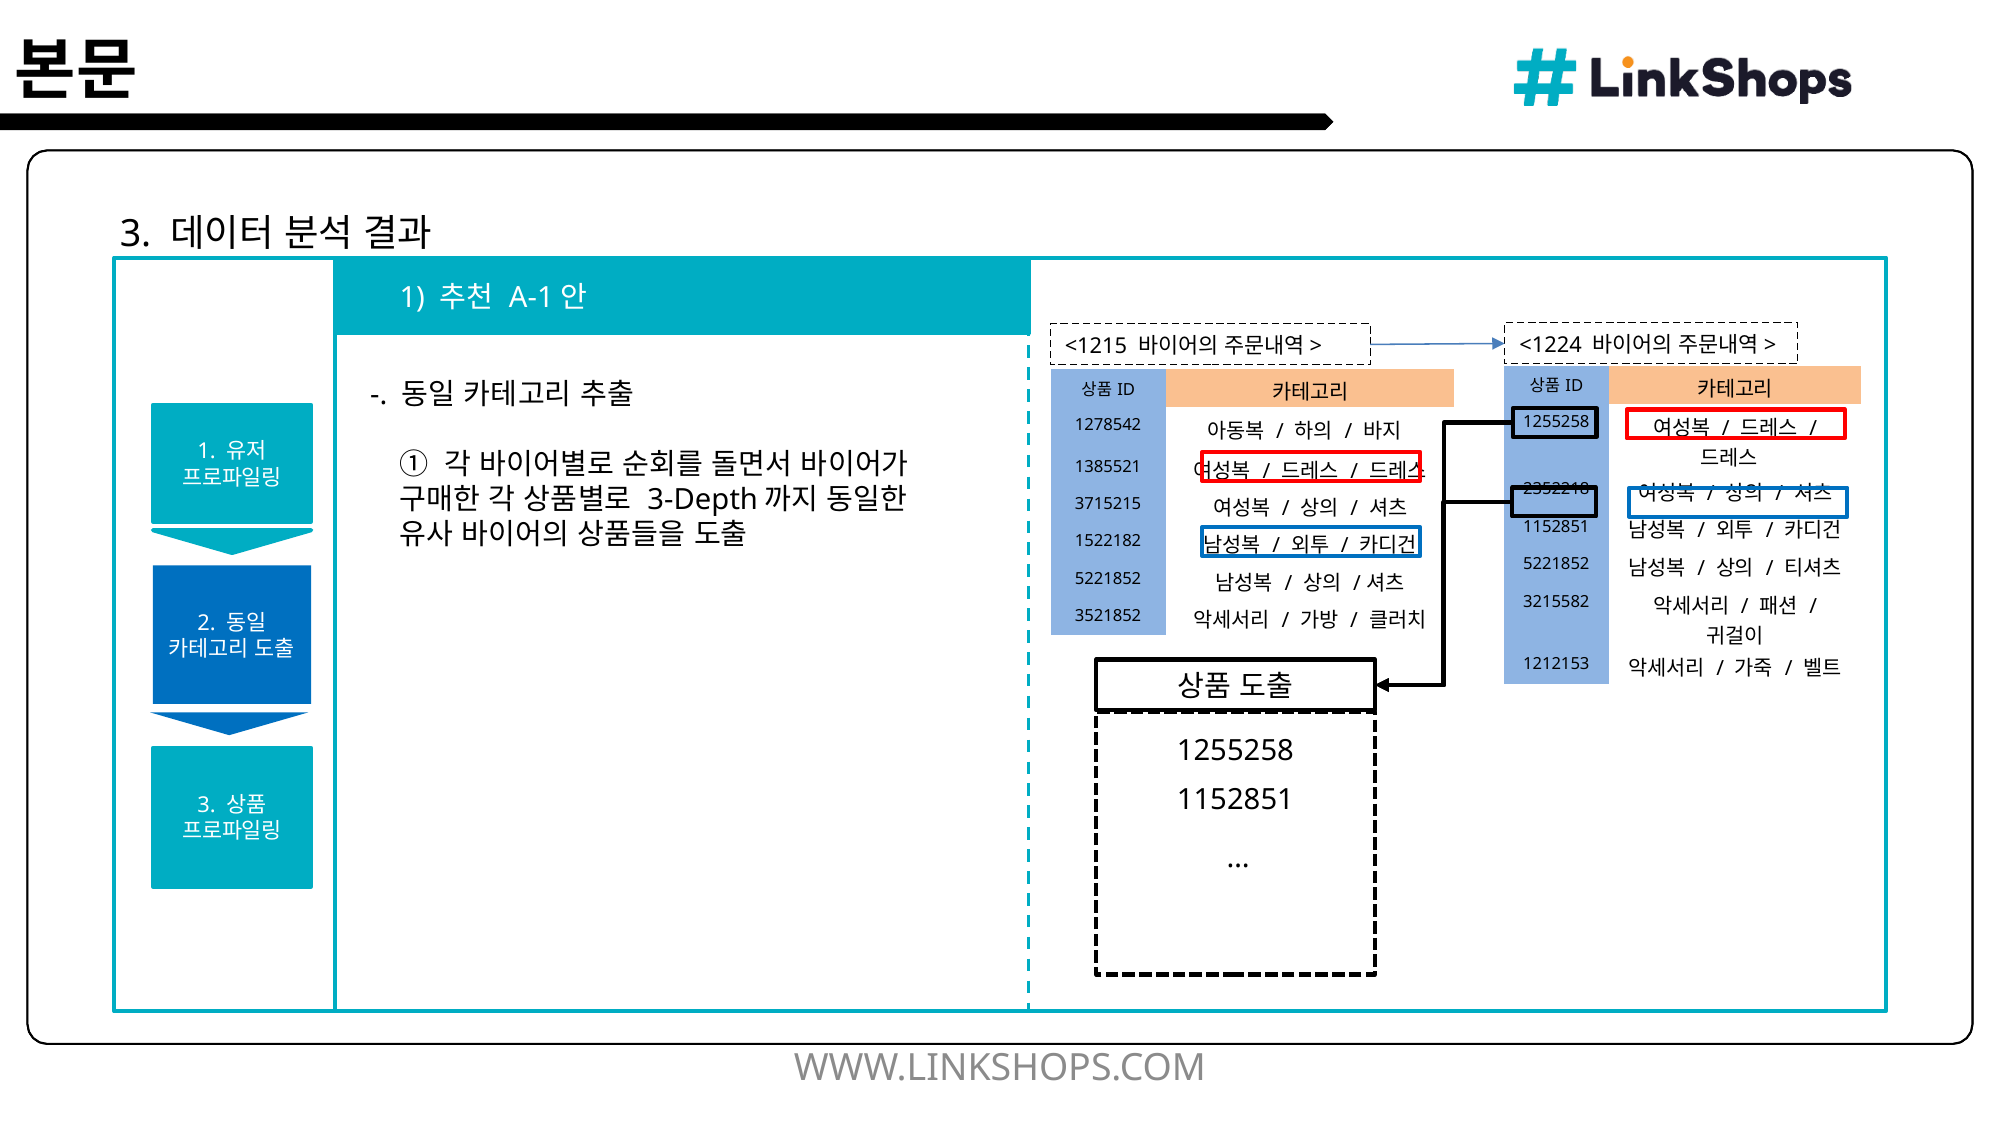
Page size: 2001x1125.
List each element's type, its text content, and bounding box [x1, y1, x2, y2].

table_cell 1385521 [1051, 448, 1166, 485]
table_cell 5221852 [1518, 546, 1609, 583]
table_cell 3521852 [1051, 597, 1166, 635]
text_box 상품 도출 [1094, 657, 1377, 712]
table_cell 악세서리 / 패션 / 귀걸이 [1609, 583, 1861, 646]
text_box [114, 257, 335, 1012]
text_box 3. 데이터 분석 결과 [113, 178, 971, 256]
table_header 상품ID [1051, 369, 1166, 407]
table_cell 남성복 / 상의 / 티셔츠 [1609, 546, 1861, 583]
table_cell 1255258 [1504, 404, 1609, 470]
table_header 카테고리 [1609, 366, 1861, 404]
text_box [27, 150, 1973, 1044]
table_cell 여성복 / 드레스 / 드레스 [1166, 448, 1369, 485]
table_cell 여성복 / 상의 / 셔츠 [1609, 470, 1861, 508]
table_cell 남성복 / 상의 /셔츠 [1166, 560, 1368, 597]
table_header 카테고리 [1166, 369, 1454, 407]
table_cell 여성복 / 드레스 / 드레스 [1609, 404, 1861, 470]
text_box [1200, 450, 1369, 483]
picture [1364, 0, 2000, 292]
table_cell 남성복 / 외투 / 카디건 [1166, 523, 1368, 560]
table_cell 아동복 / 하의 / 바지 [1166, 407, 1454, 448]
text_box … [1138, 831, 1338, 881]
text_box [1374, 422, 1514, 503]
text_box [1511, 406, 1599, 439]
text_box VAR 충격 반응 함수 설명 [338, 335, 1024, 1013]
table_cell 5221852 [1051, 560, 1166, 597]
table_cell 1212153 [1518, 646, 1609, 684]
table_cell 1522182 [1051, 523, 1166, 560]
table_cell 2352218 [1518, 470, 1609, 508]
text_box [1625, 407, 1847, 440]
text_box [1374, 501, 1513, 686]
text_box [1627, 486, 1849, 519]
table_cell 악세서리 / 가죽 / 벨트 [1609, 646, 1861, 684]
text_box [1518, 485, 1598, 518]
text_box VAR 충격 반응 함수 설명 [1031, 256, 1888, 1013]
text_box <1224 바이어의 주문내역> [1504, 322, 1798, 364]
text_box 1255258 [1135, 723, 1336, 772]
table_cell 여성복 / 상의 / 셔츠 [1166, 485, 1369, 523]
table_cell 3715215 [1051, 485, 1166, 523]
table_cell 1278542 [1051, 407, 1166, 448]
table_cell 악세서리 / 가방 / 클러치 [1166, 597, 1368, 635]
text_box [0, 111, 1336, 133]
text_box <1215 바이어의 주문내역> [1050, 323, 1371, 365]
footer WWW.LINKSHOPS.COM [683, 1044, 1317, 1123]
text_box 1152851 [1135, 772, 1336, 823]
text_box -. 동일 카테고리 추출 ① 각 바이어별로 순회를 돌면서 바이어가 구매한 각 상품별로 3-Depth까지 동일한 유사 바이어의 상품들을 도출 [338, 333, 971, 1012]
text_box 본문 [0, 19, 1317, 114]
text_box [1094, 710, 1377, 977]
table_cell 남성복 / 외투 / 카디건 [1609, 508, 1861, 546]
table_header 상품ID [1504, 366, 1609, 404]
text_box 1) 추천 A-1안 [337, 256, 1031, 335]
table_cell 1152851 [1518, 508, 1609, 546]
text_box [1200, 525, 1368, 558]
table_cell 3215582 [1518, 583, 1609, 646]
